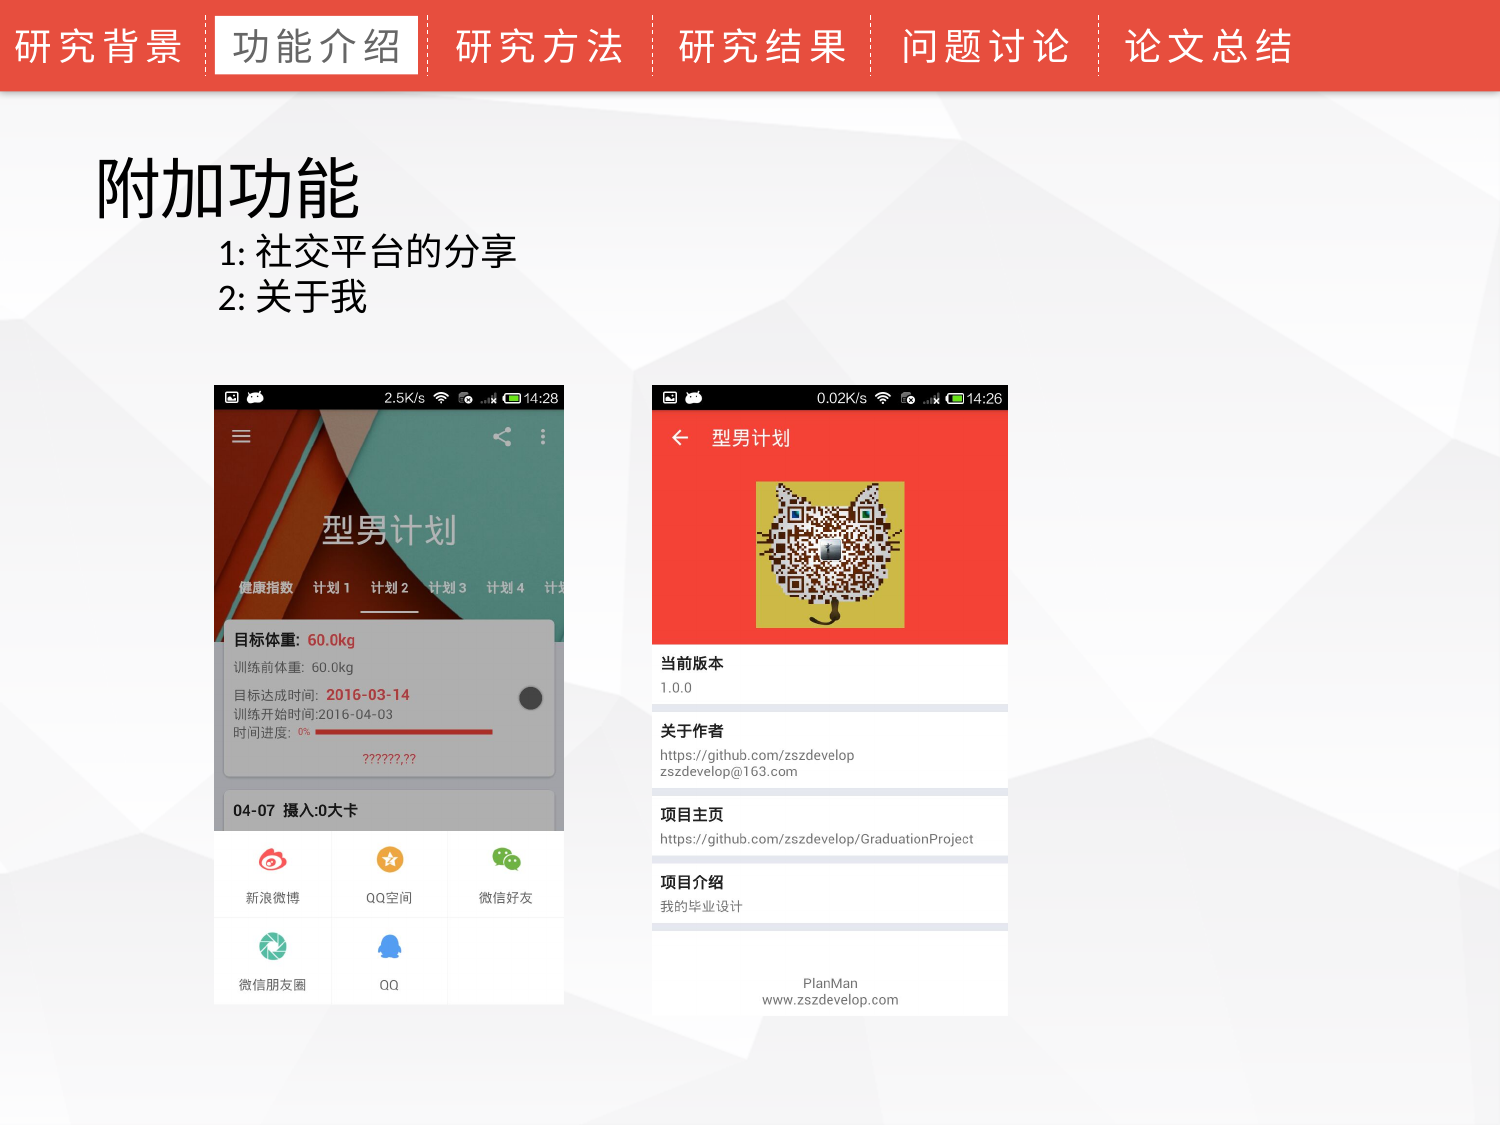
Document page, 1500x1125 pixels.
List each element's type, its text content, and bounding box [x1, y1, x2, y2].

picture [0, 92, 1500, 1125]
text_box [0, 0, 1500, 92]
text_box 研究方法 [440, 15, 652, 76]
text_box 研究结果 [871, 15, 876, 76]
text_box 研究背景 [206, 15, 211, 76]
text_box 功能介绍 [213, 15, 420, 76]
text_box 研究背景 [0, 15, 205, 76]
text_box 论文总结 [1109, 15, 1322, 76]
text_box 问题讨论 [886, 15, 1098, 76]
text_box 附加功能 [79, 139, 377, 235]
text_box 1:社交平台的分享 2:关于我 [203, 220, 533, 326]
text_box 研究结果 [663, 15, 870, 76]
